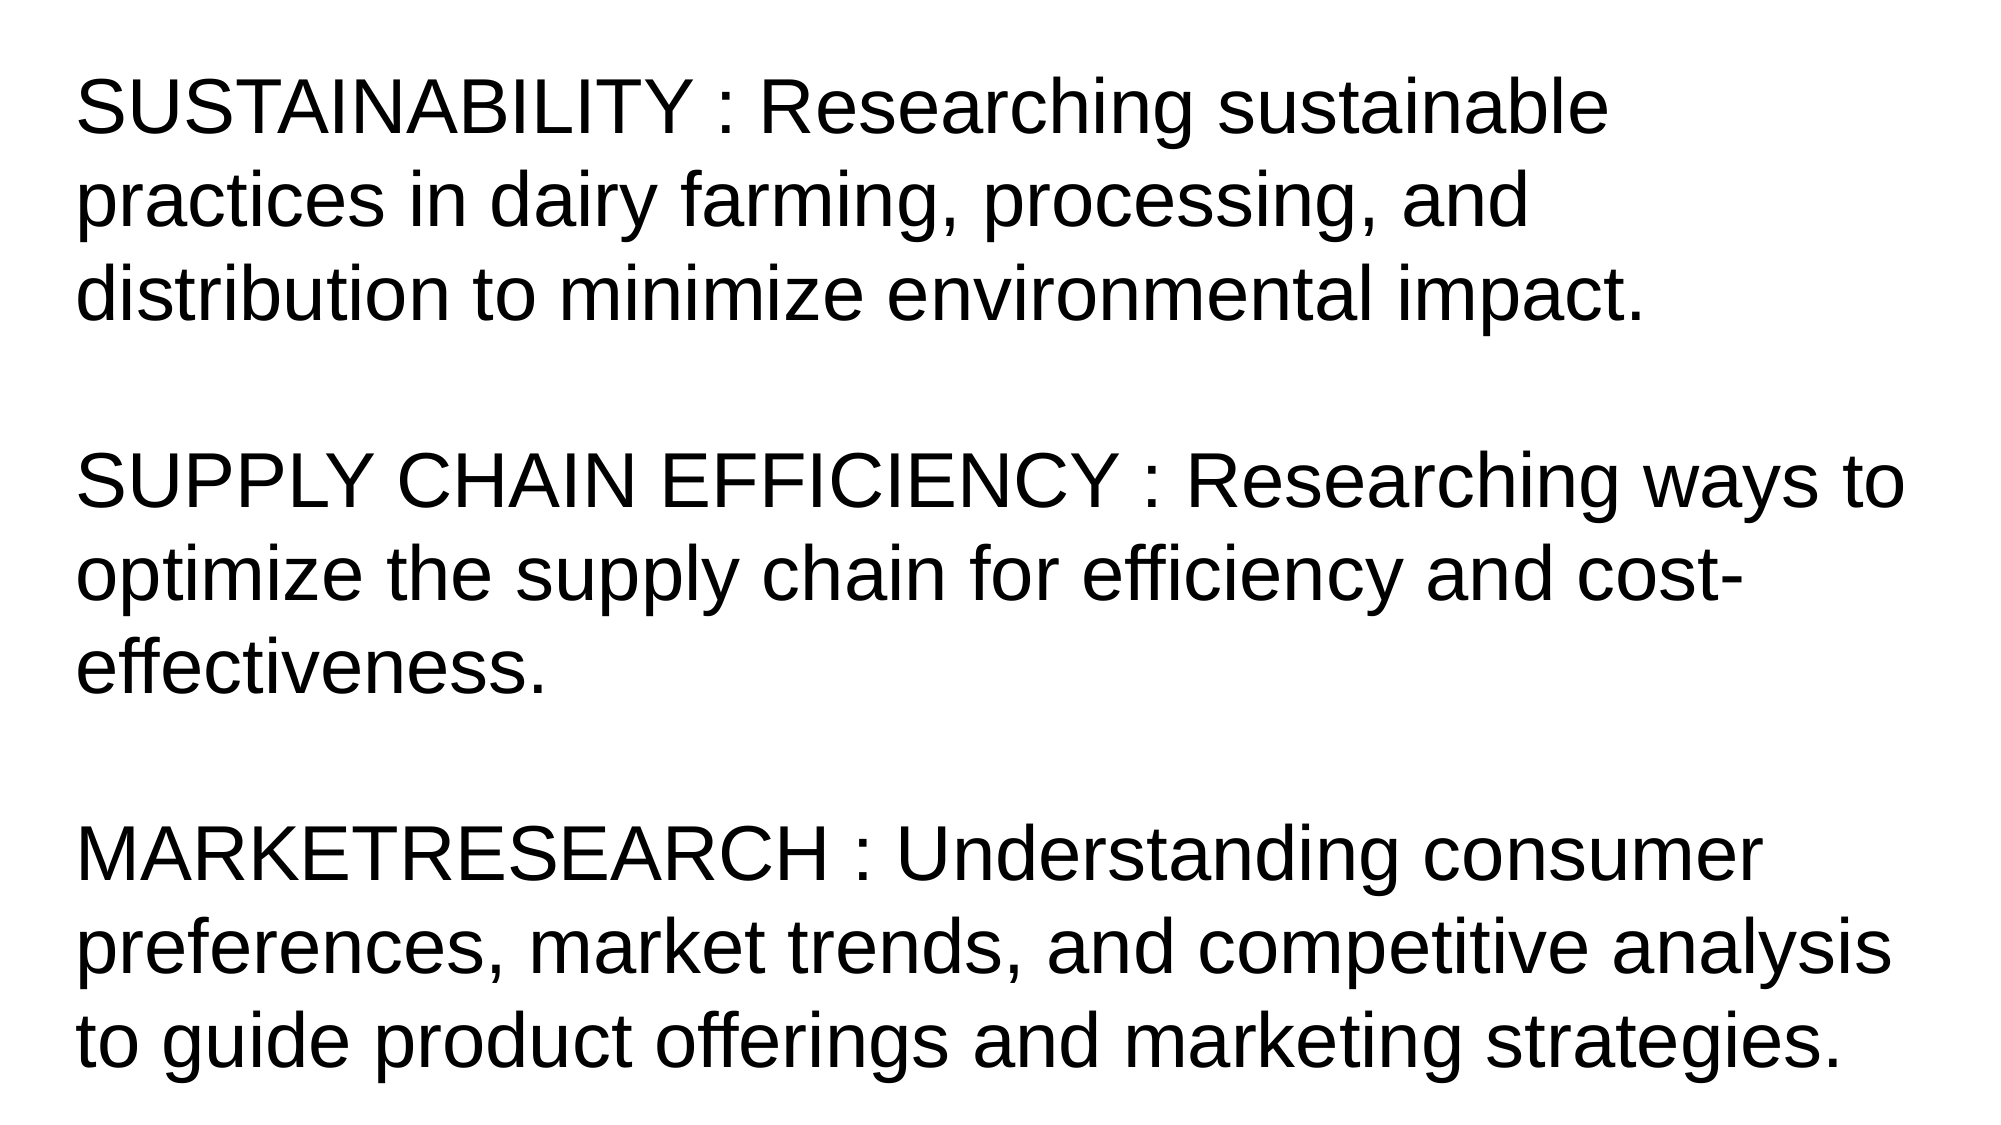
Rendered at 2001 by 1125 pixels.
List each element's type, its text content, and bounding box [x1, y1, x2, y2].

text_box SUSTAINABILITY : Researching sustainable practices in dairy farming, processing, and distribution to minimize environmental impact. SUPPLY CHAIN EFFICIENCY : Researching ways to optimize the supply chain for efficiency and cost-effectiveness. MARKETRESEARCH : Understanding consumer preferences, market trends, and competitive analysis to guide product offerings and marketing strategies. [60, 48, 1939, 1091]
